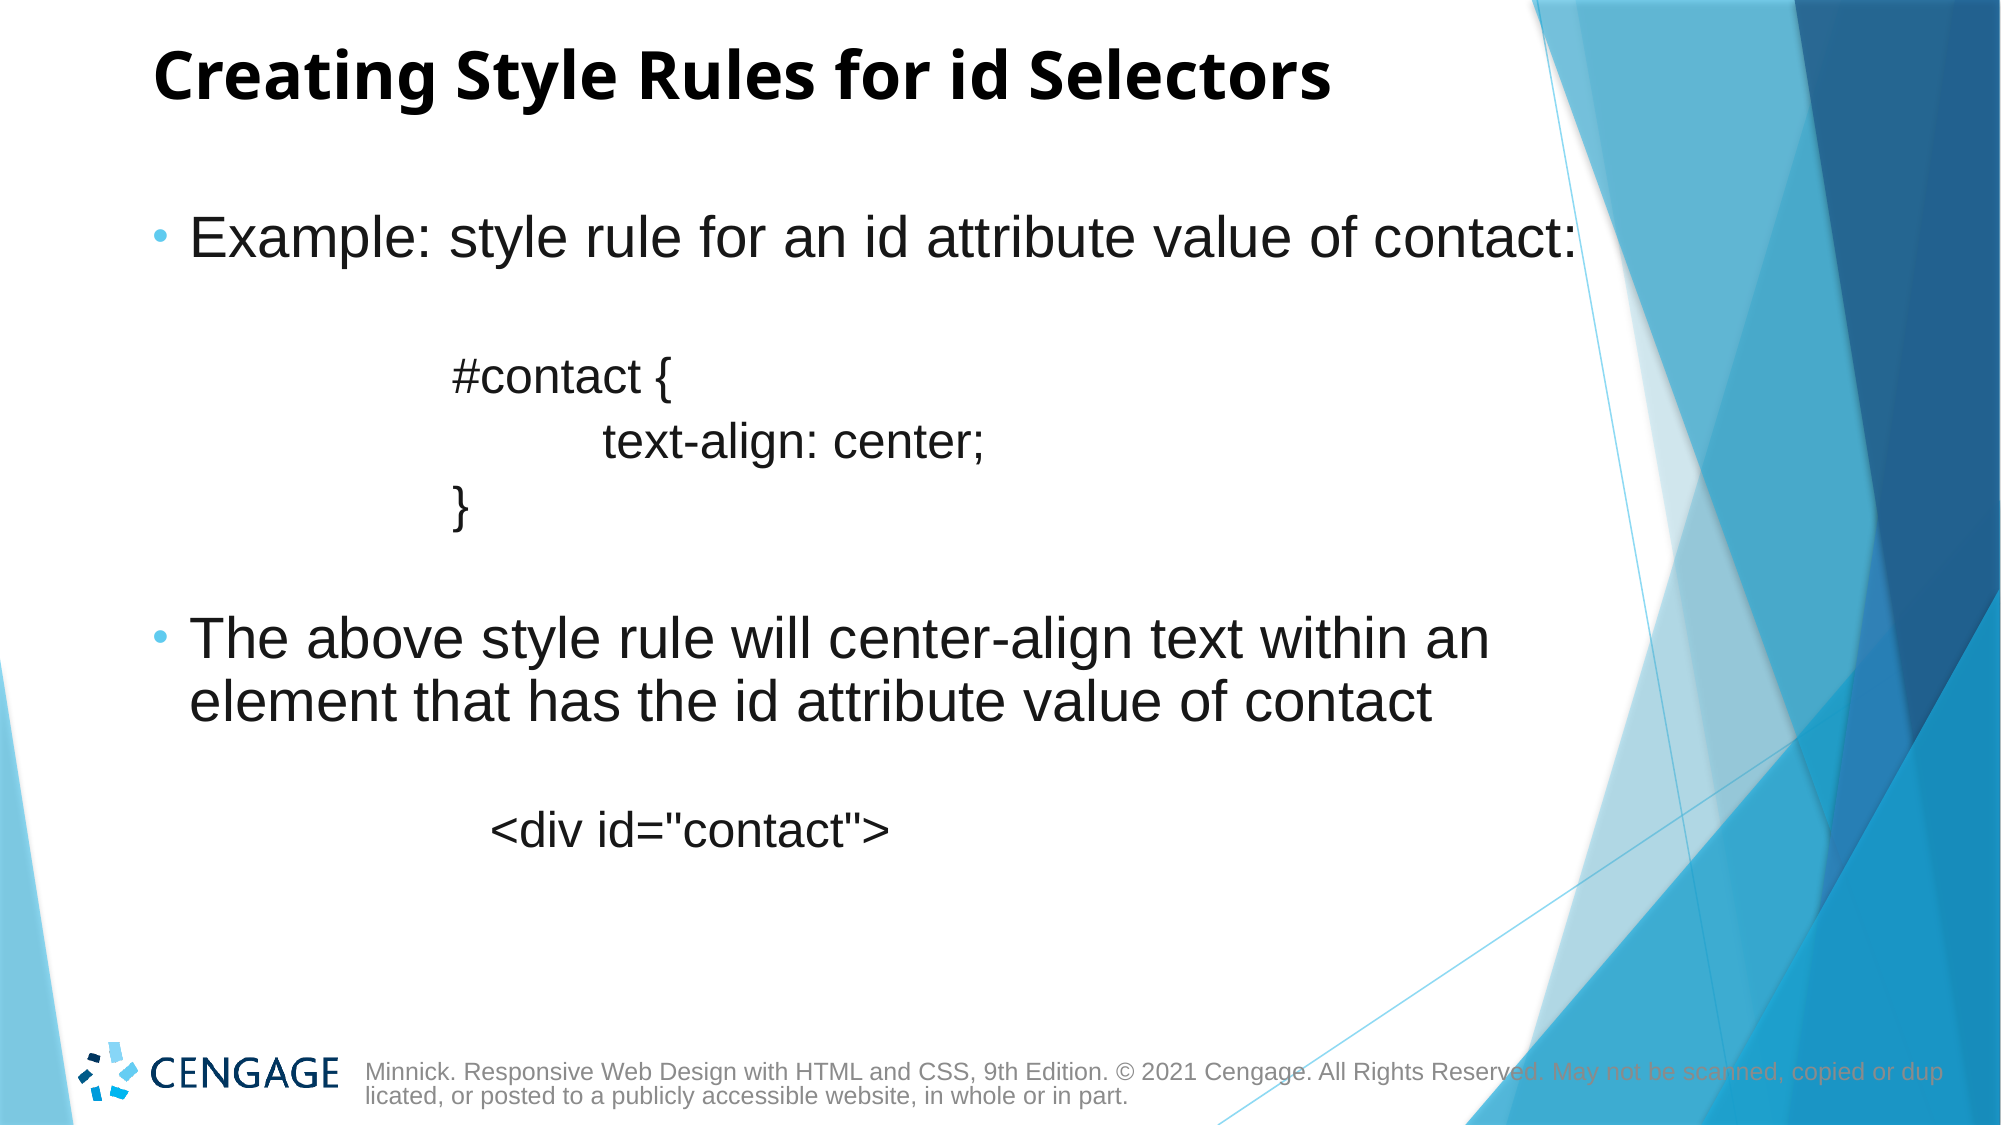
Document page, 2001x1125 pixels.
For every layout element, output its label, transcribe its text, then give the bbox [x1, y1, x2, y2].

title Creating Style Rules for id Selectors [137, 24, 1863, 175]
list Example: style rule for an id attribute value of contact: #contact { text-align: center; } The above style rule will center-align text within an element that has the id attribute value of contact <div id="contact"> [137, 200, 1663, 1024]
picture [78, 1042, 338, 1101]
footer Minnick. Responsive Web Design with HTML and CSS, 9th Edition. © 2021 Cengage. All Rights Reserved. May not be scanned, copied or duplicated, or posted to a publicly accessible website, in whole or in part. [350, 1040, 1967, 1100]
